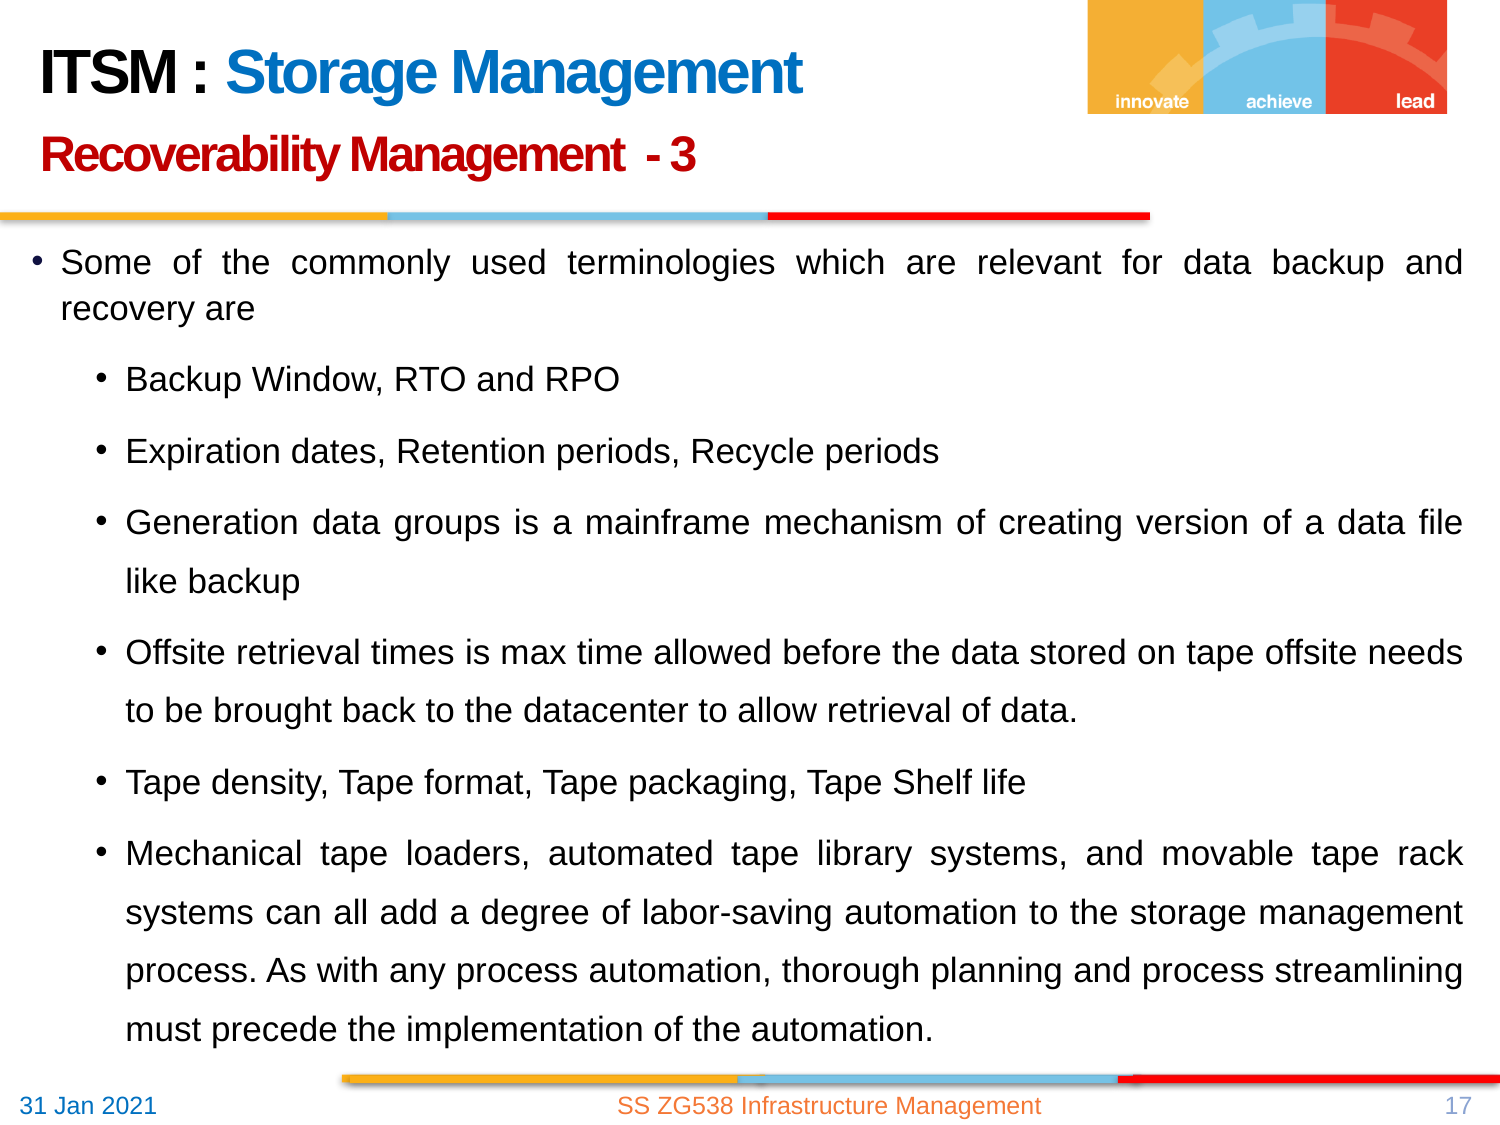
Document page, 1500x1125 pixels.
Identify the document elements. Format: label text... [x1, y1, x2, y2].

list ITSM : Storage Management Recoverability Management - 3 [24, 0, 1113, 213]
list Some of the commonly used terminologies which are relevant for data backup and recovery are Backup Window, RTO and RPO Expiration dates, Retention periods, Recycle periods Generation data groups is a mainframe mechanism of creating version of a data file like backup Offsite retrieval times is max time allowed before the data stored on tape offsite needs to be brought back to the datacenter to allow retrieval of data. Tape density, Tape format, Tape packaging, Tape Shelf life Mechanical tape loaders, automated tape library systems, and movable tape rack systems can all add a degree of labor-saving automation to the storage management process. As with any process automation, thorough planning and process streamlining must precede the implementation of the automation. [16, 227, 1479, 1063]
slide_number 17 [1137, 1074, 1488, 1125]
footer SS ZG538 Infrastructure Management [587, 1074, 1073, 1125]
picture [1113, 0, 1448, 114]
